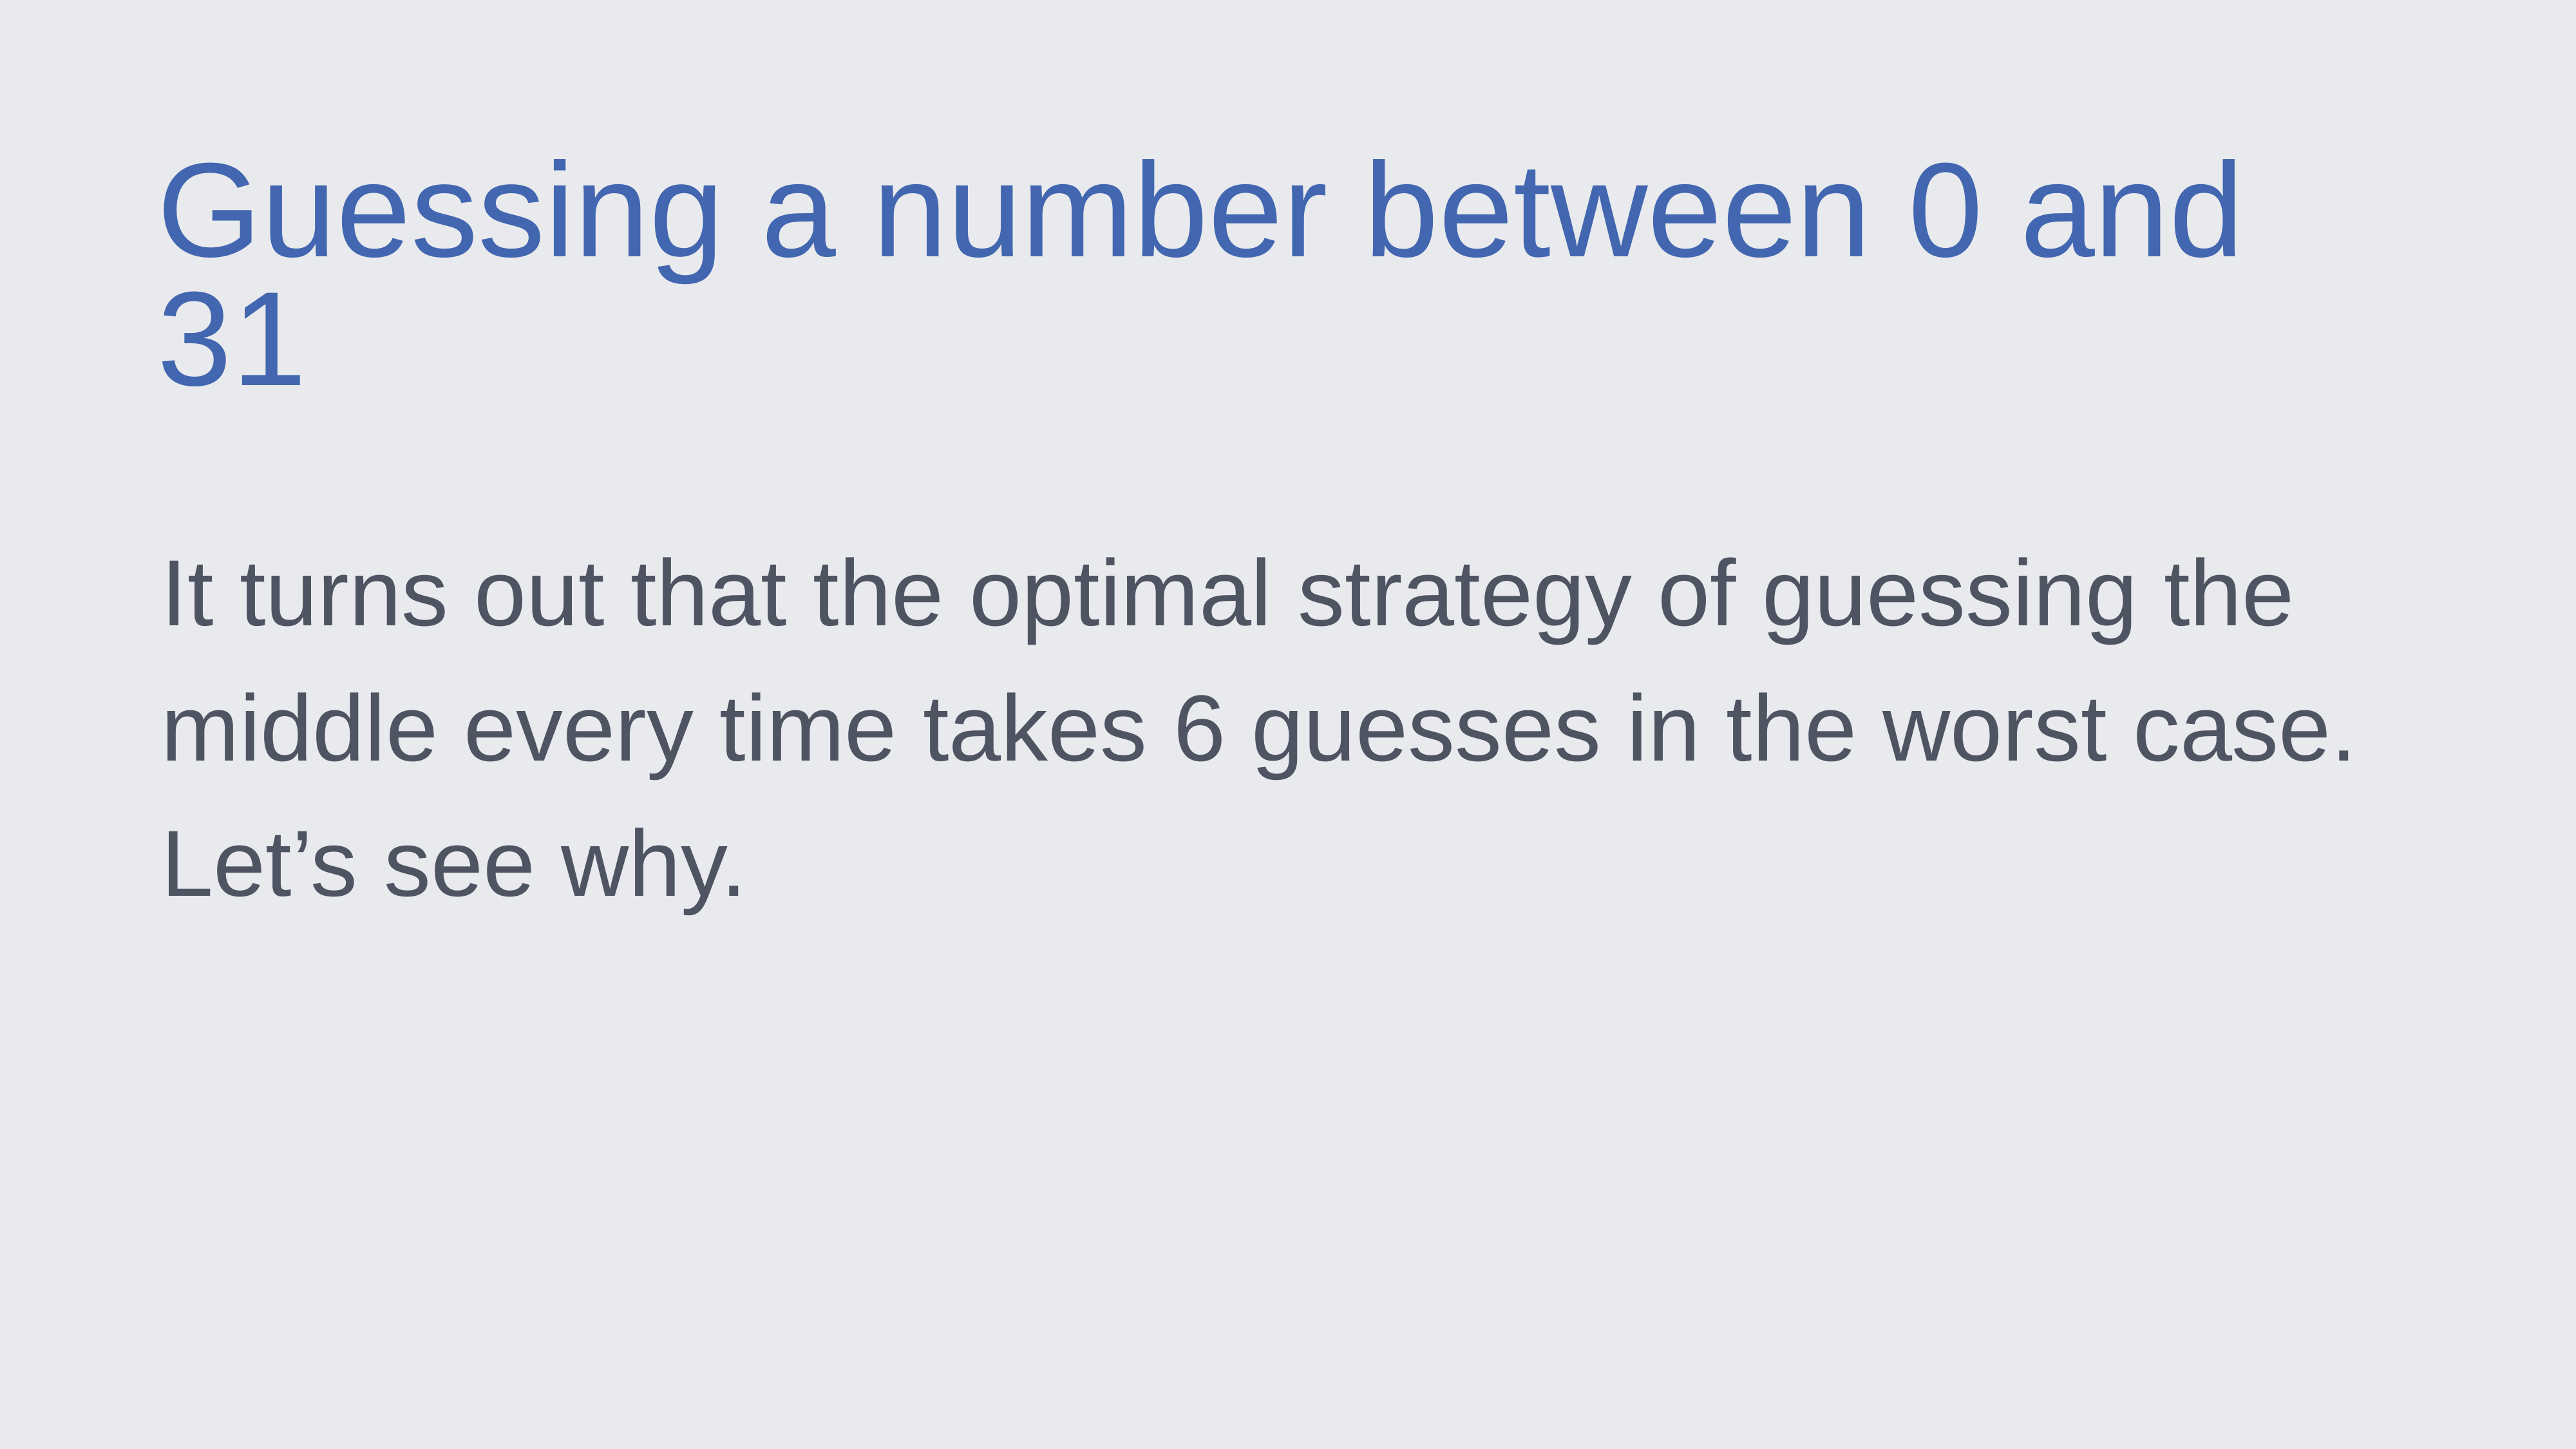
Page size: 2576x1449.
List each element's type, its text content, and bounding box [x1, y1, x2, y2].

list Guessing a number between 0 and 31 [157, 153, 2412, 985]
list It turns out that the optimal strategy of guessing the middle every time takes 6 guesses in the worst case. Let’s see why. [161, 509, 2416, 1341]
